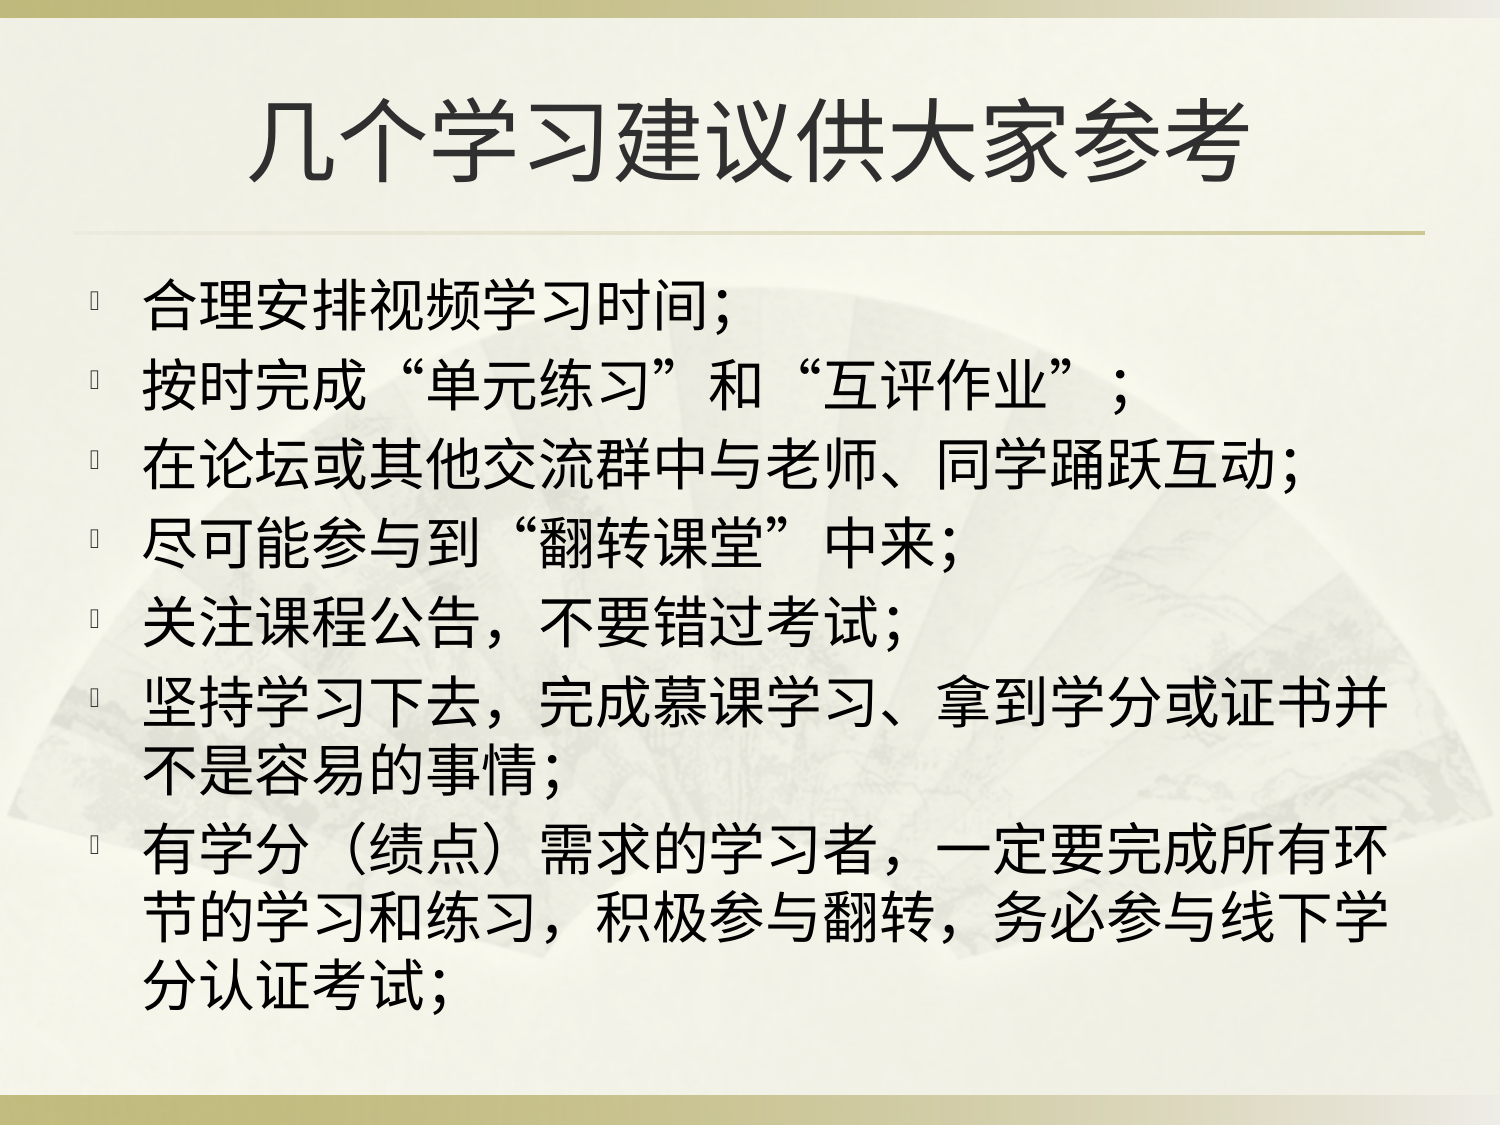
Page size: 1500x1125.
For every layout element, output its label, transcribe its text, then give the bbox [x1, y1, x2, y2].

title 几个学习建议供大家参考 [75, 45, 1425, 233]
list 合理安排视频学习时间； 按时完成“单元练习”和“互评作业”； 在论坛或其他交流群中与老师、同学踊跃互动； 尽可能参与到“翻转课堂”中来； 关注课程公告，不要错过考试； 坚持学习下去，完成慕课学习、拿到学分或证书并不是容易的事情； 有学分（绩点）需求的学习者，一定要完成所有环节的学习和练习，积极参与翻转，务必参与线下学分认证考试； [75, 262, 1425, 1032]
